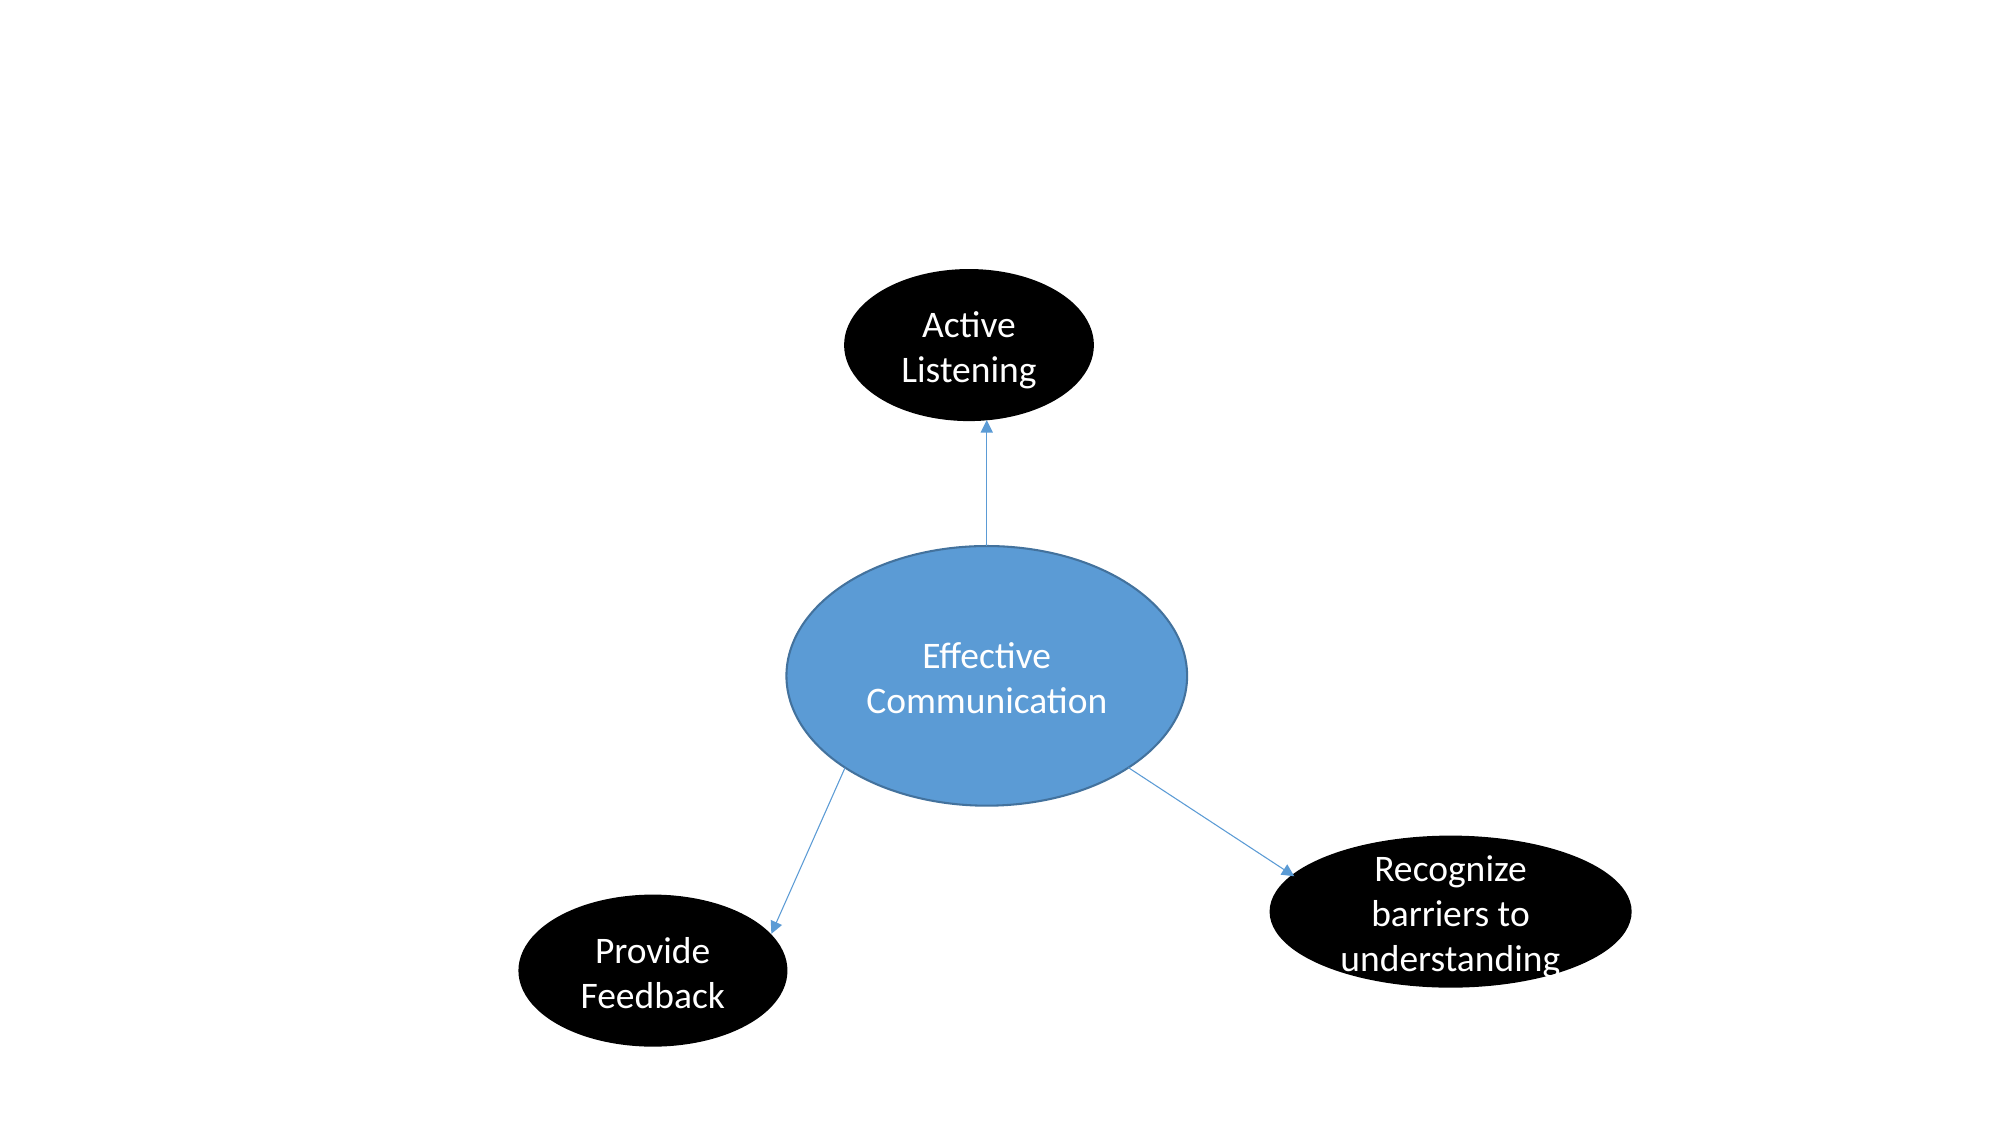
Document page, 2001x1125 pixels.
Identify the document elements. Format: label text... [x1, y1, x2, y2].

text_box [771, 767, 846, 934]
text_box Provide Feedback [518, 894, 788, 1047]
text_box Active Listening [844, 269, 1094, 422]
text_box Recognize barriers to understanding [1269, 835, 1632, 988]
text_box Effective Communication [785, 544, 1189, 807]
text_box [1128, 767, 1295, 877]
